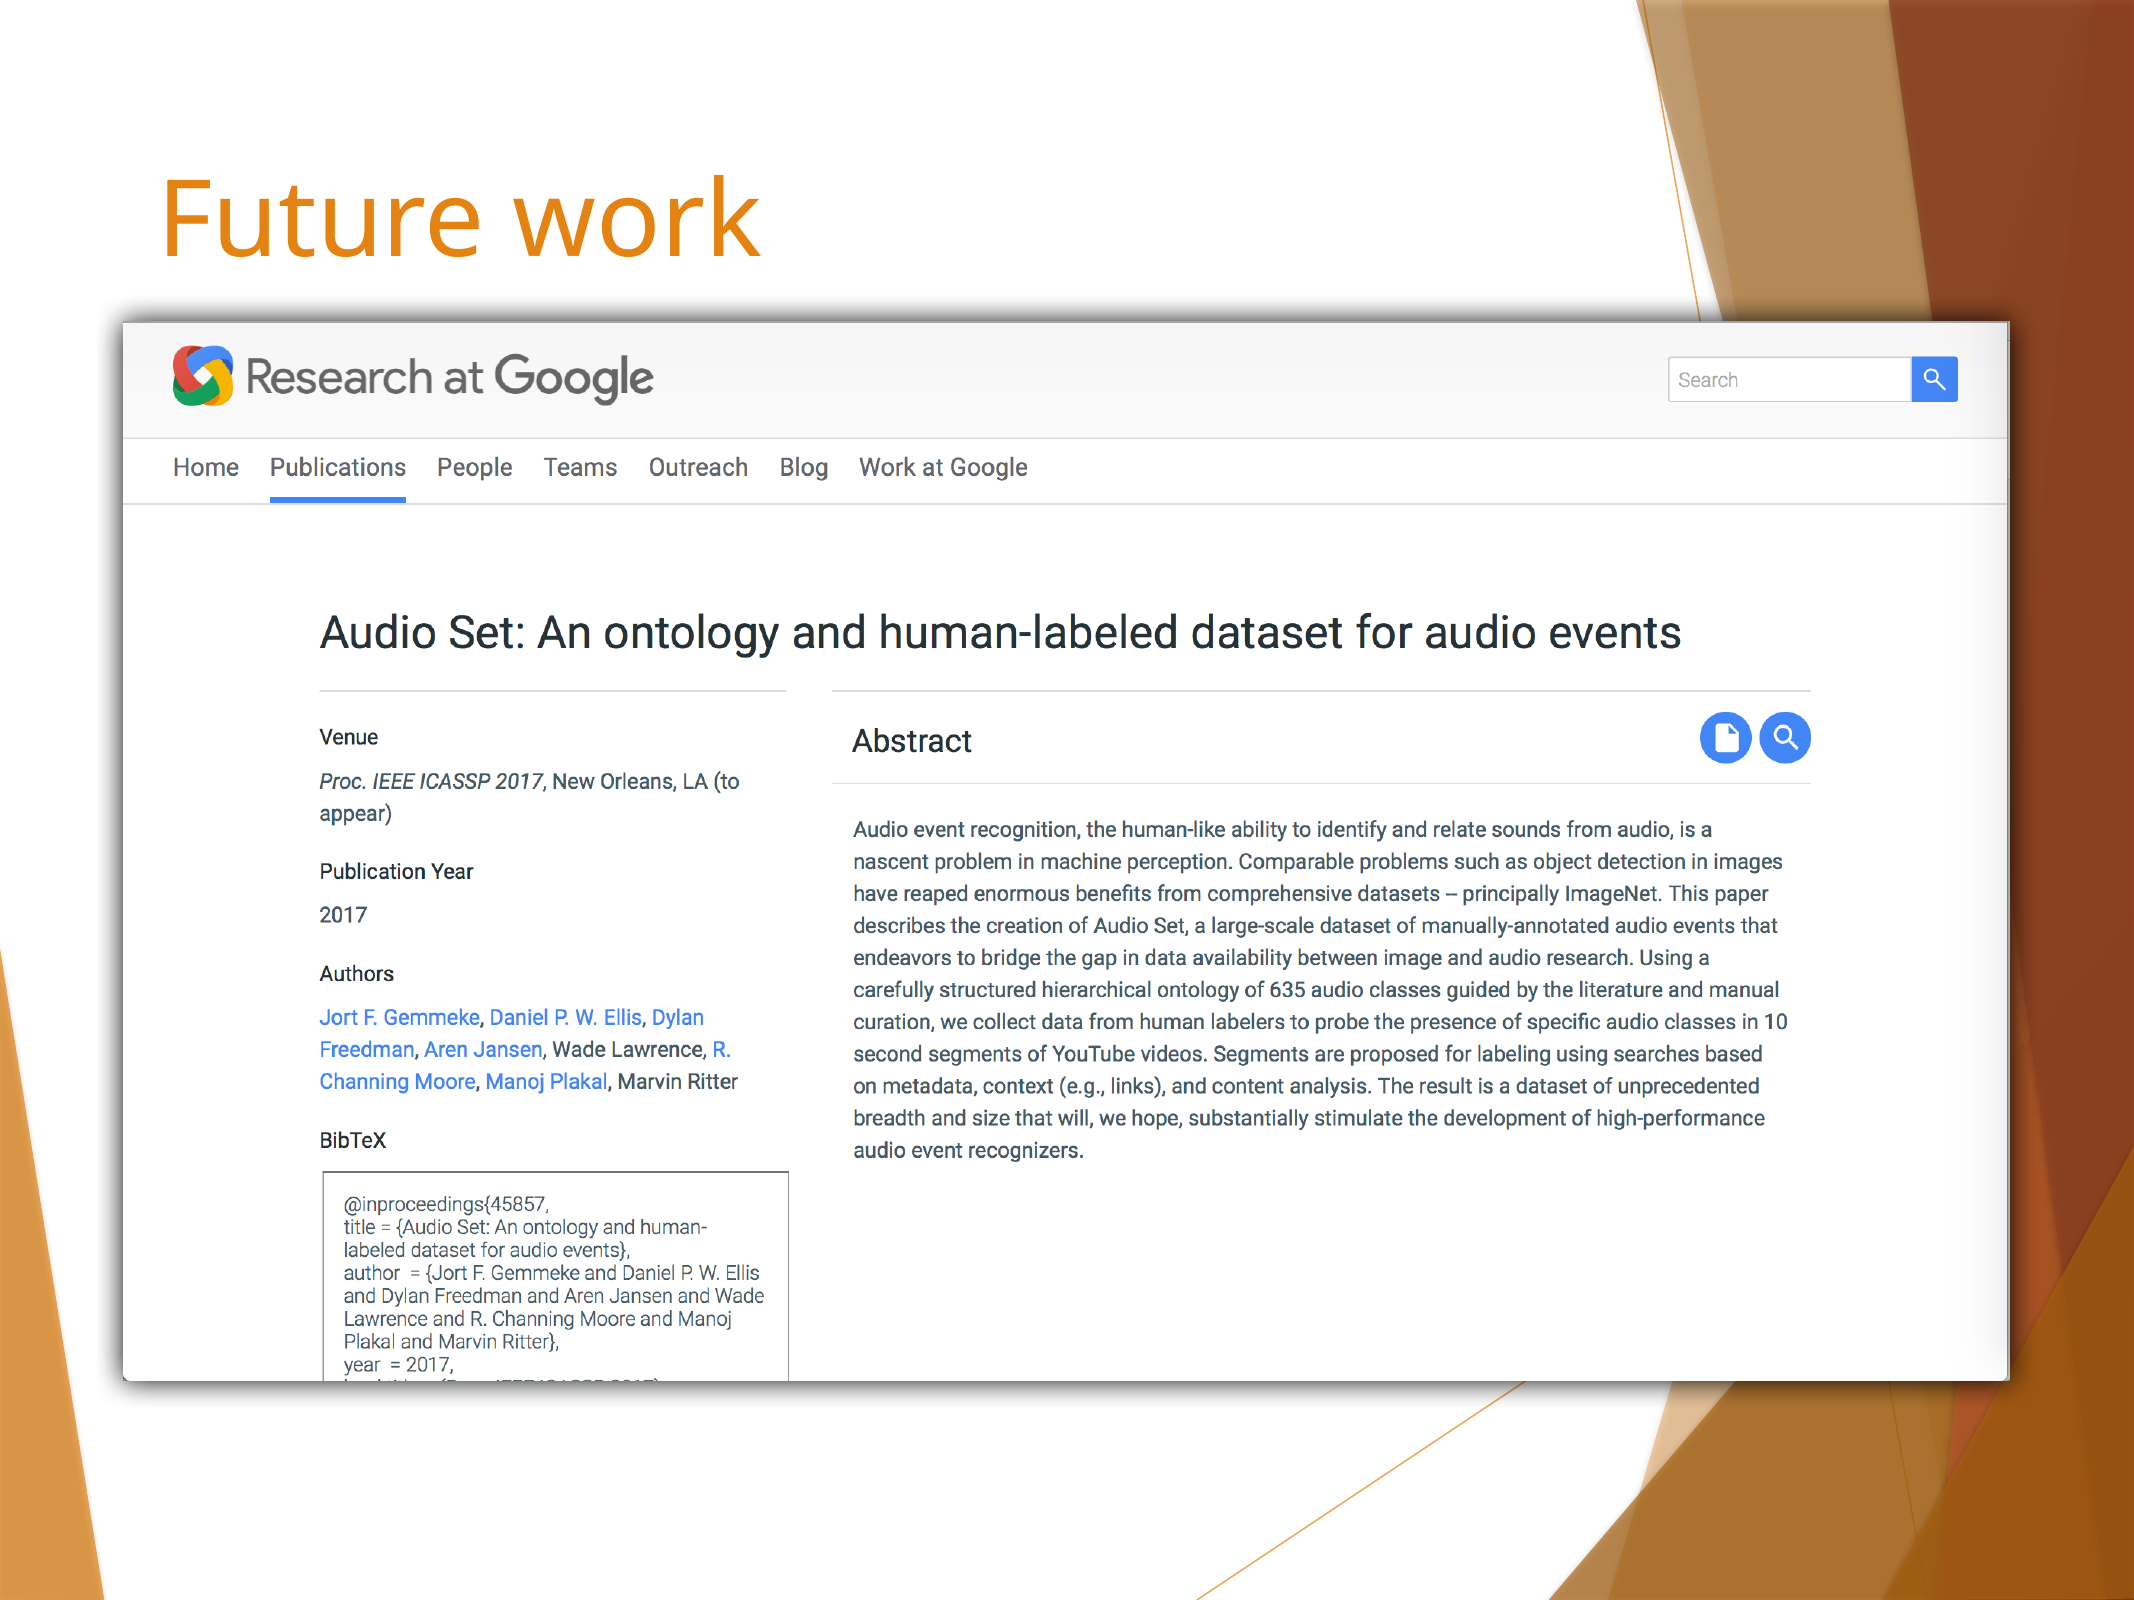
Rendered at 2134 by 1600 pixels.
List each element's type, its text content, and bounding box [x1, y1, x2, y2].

picture [122, 321, 2011, 1381]
title Future work [142, 142, 1624, 298]
